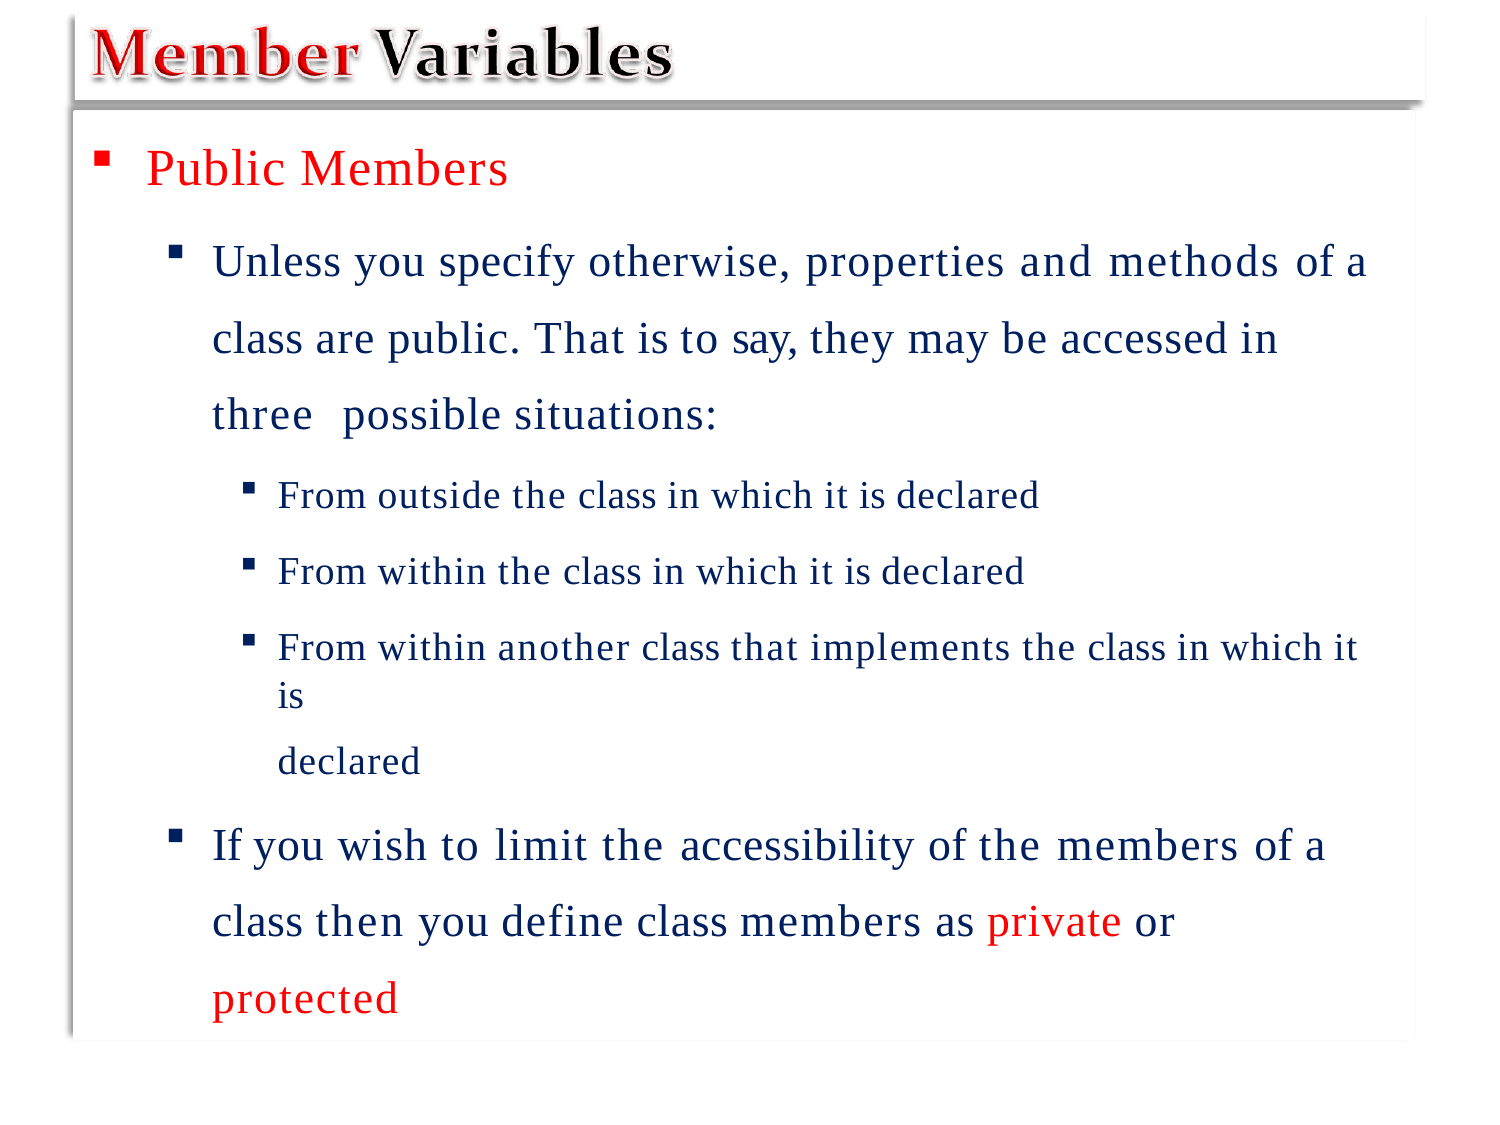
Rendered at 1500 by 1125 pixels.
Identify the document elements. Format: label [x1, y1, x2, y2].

text_box [47, 127, 1427, 1043]
text_box [28, 0, 1430, 119]
